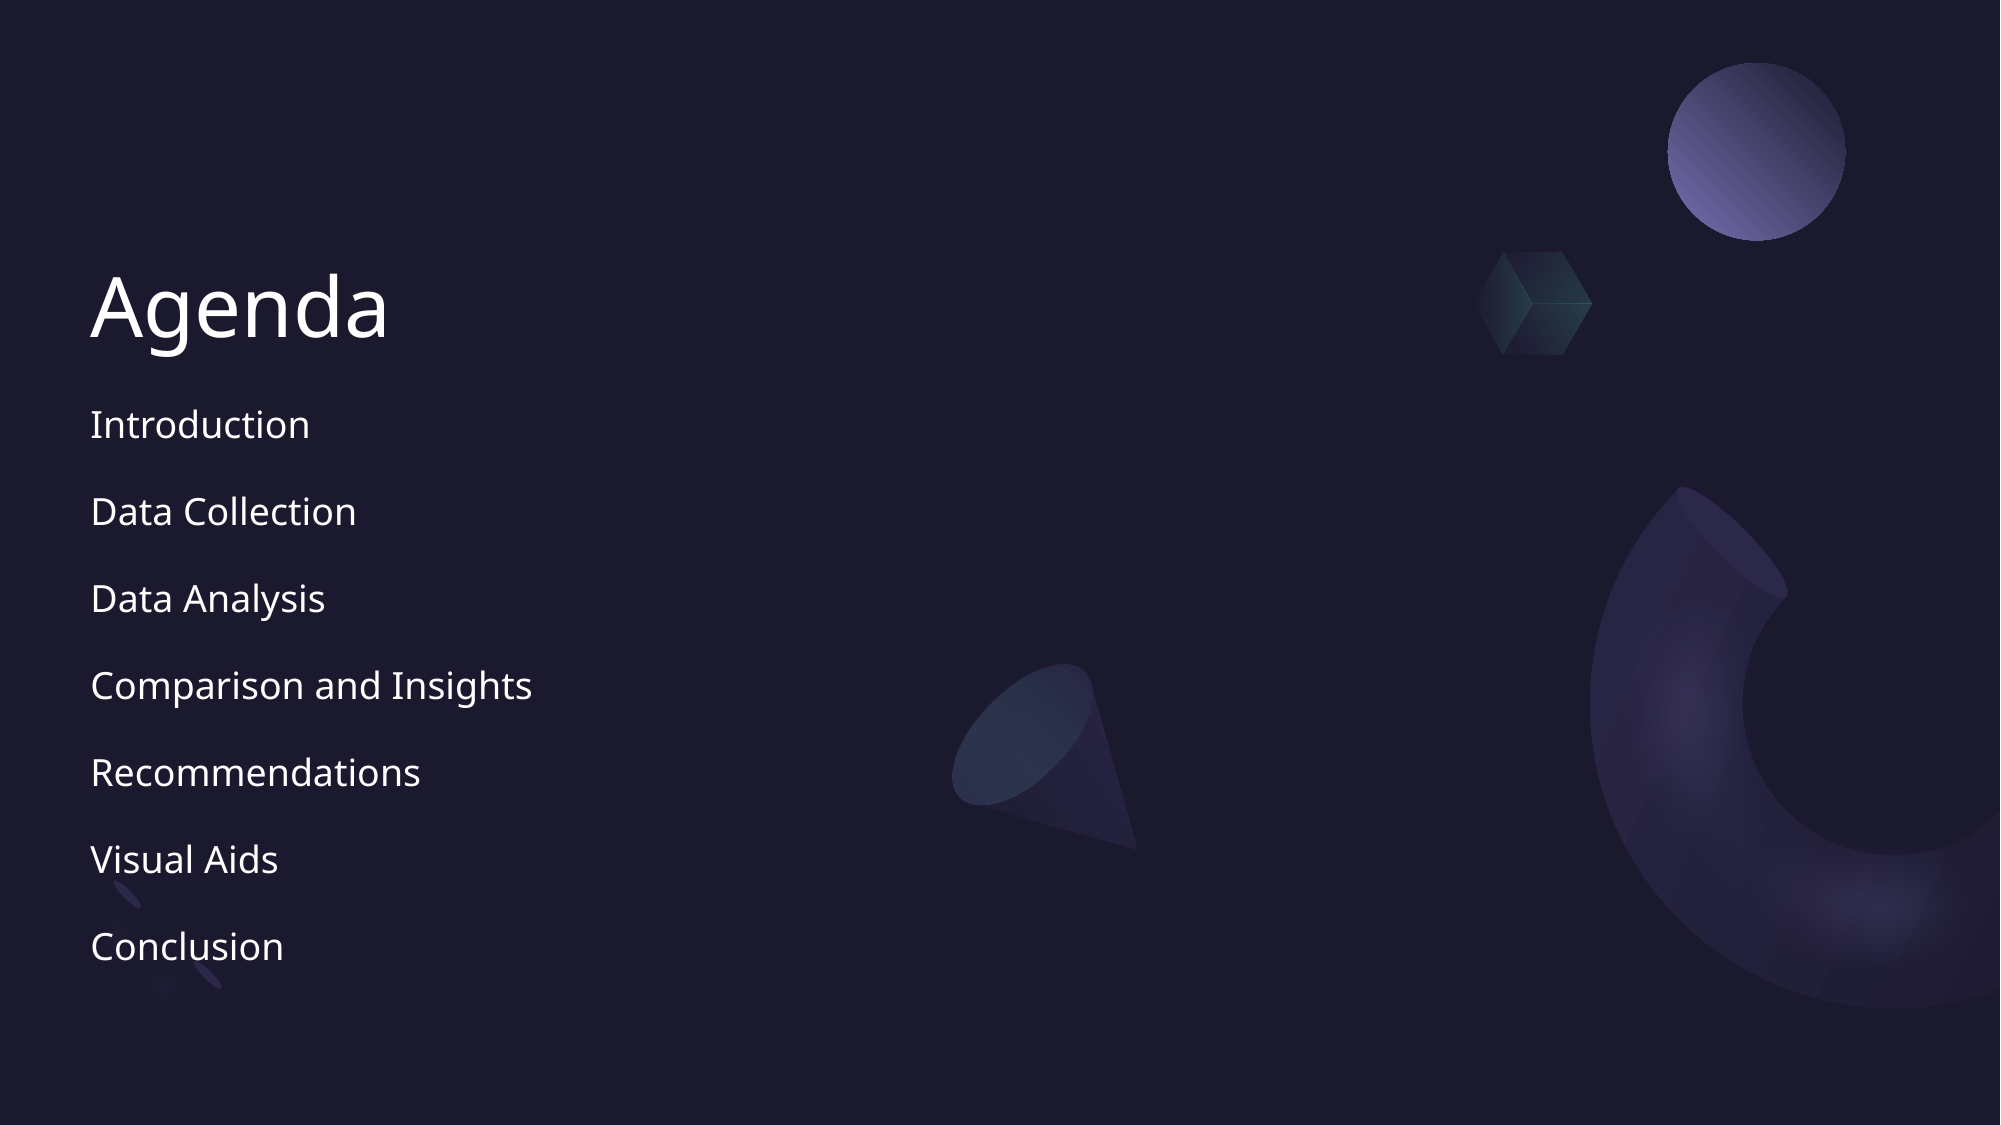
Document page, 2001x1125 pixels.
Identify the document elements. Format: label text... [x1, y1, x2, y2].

list Introduction Data Collection Data Analysis Comparison and Insights Recommendations Visual Aids Conclusion [90, 396, 1910, 1039]
title Agenda [90, 79, 1910, 356]
